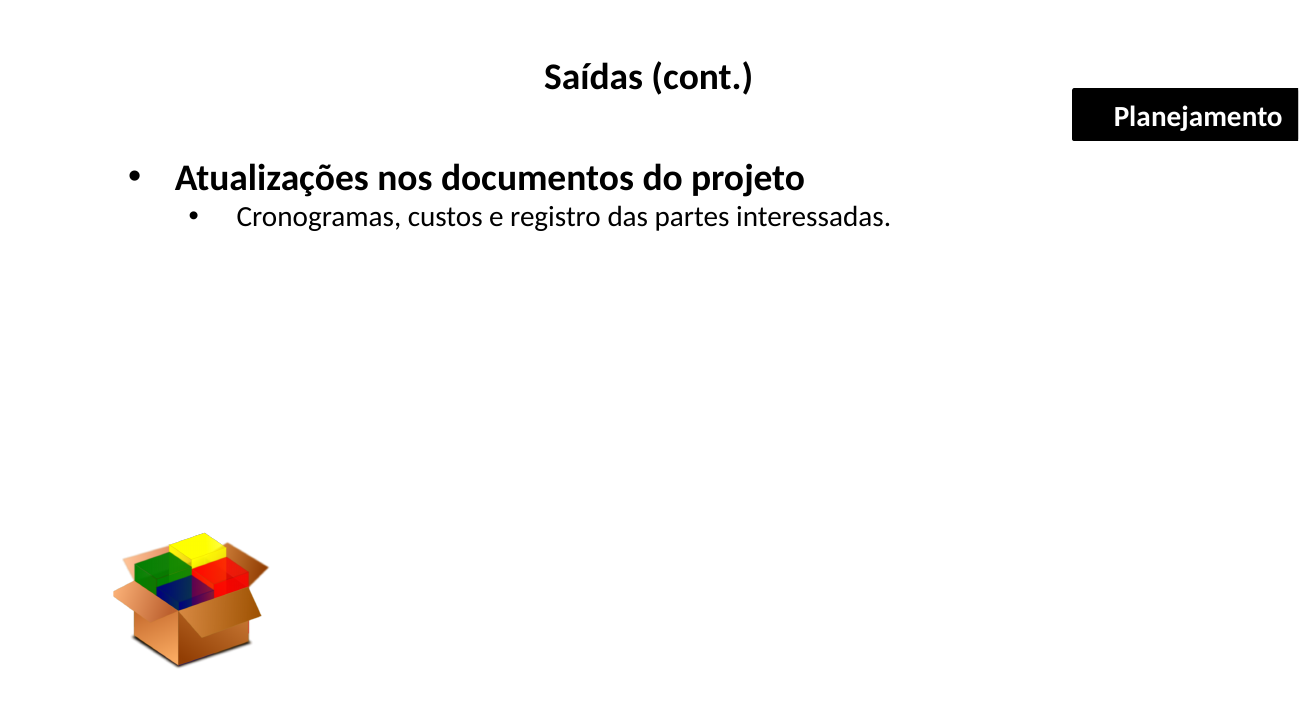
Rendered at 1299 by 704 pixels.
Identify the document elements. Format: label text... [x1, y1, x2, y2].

text_box Saídas (cont.) [0, 44, 1299, 106]
picture [112, 520, 273, 672]
text_box Atualizações nos documentos do projeto Cronogramas, custos e registro das partes interessadas. [113, 145, 1177, 242]
text_box Planejamento [1074, 90, 1299, 140]
